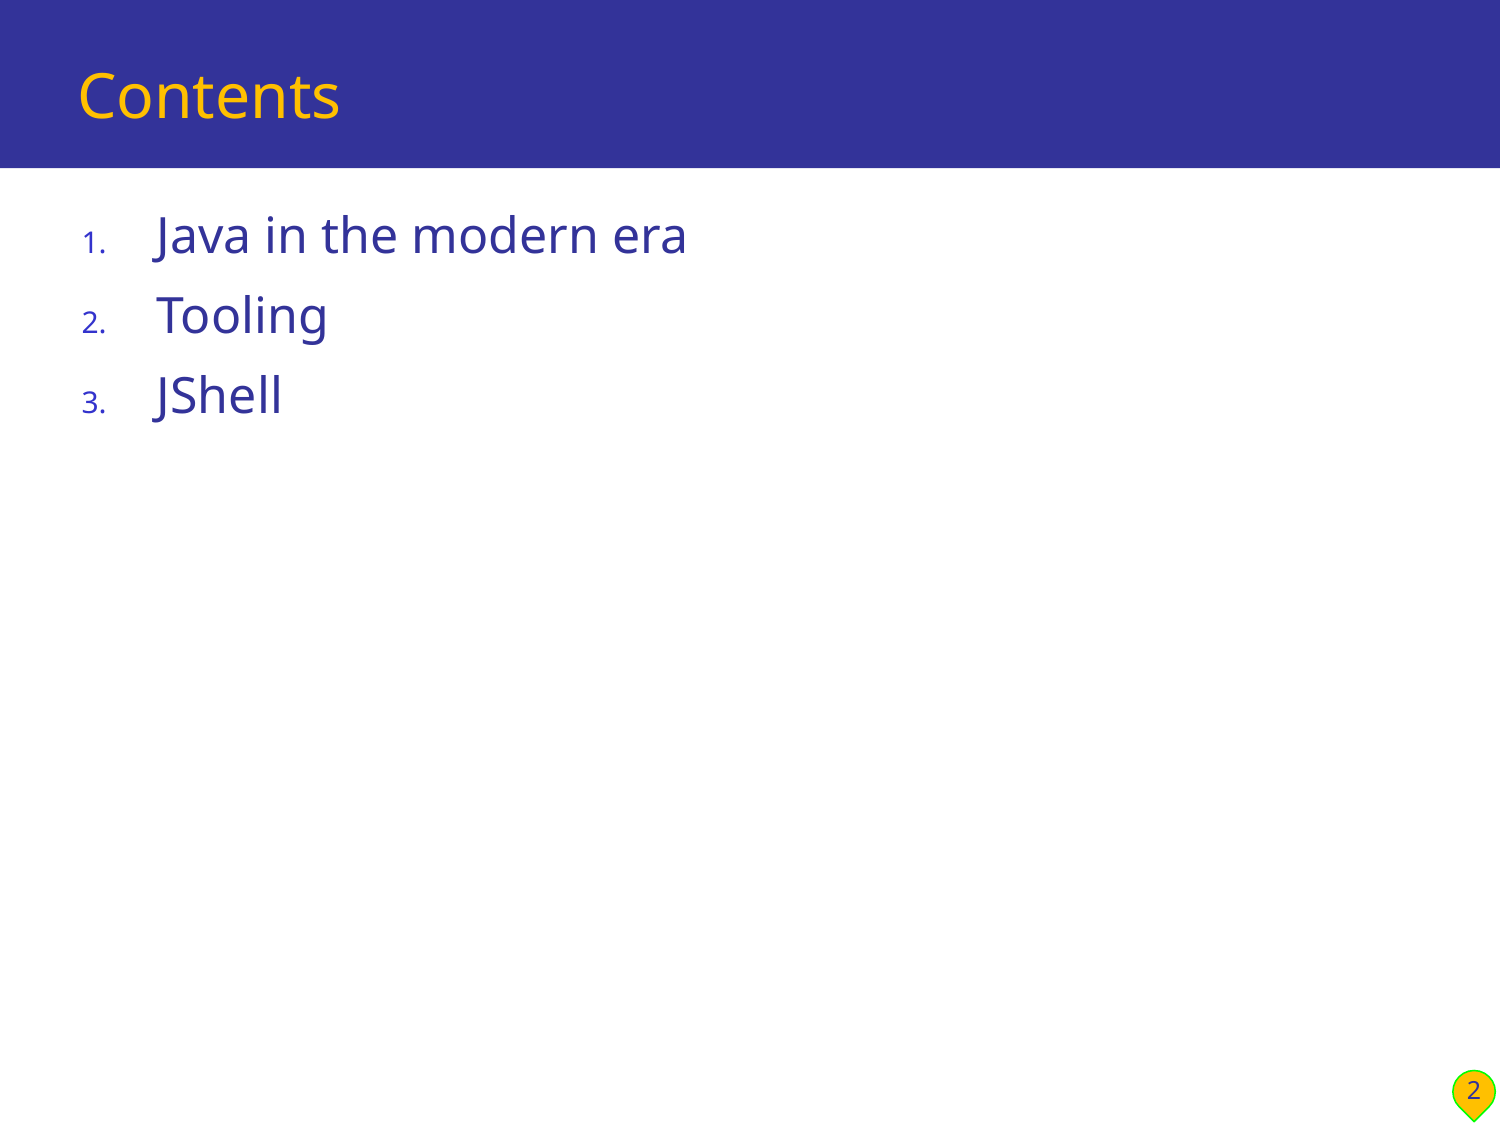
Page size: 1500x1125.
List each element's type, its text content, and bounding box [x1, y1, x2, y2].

list Java in the modern era Tooling JShell [66, 196, 1460, 1007]
title Contents [61, 24, 1465, 139]
footer 2 [1431, 1040, 1500, 1117]
